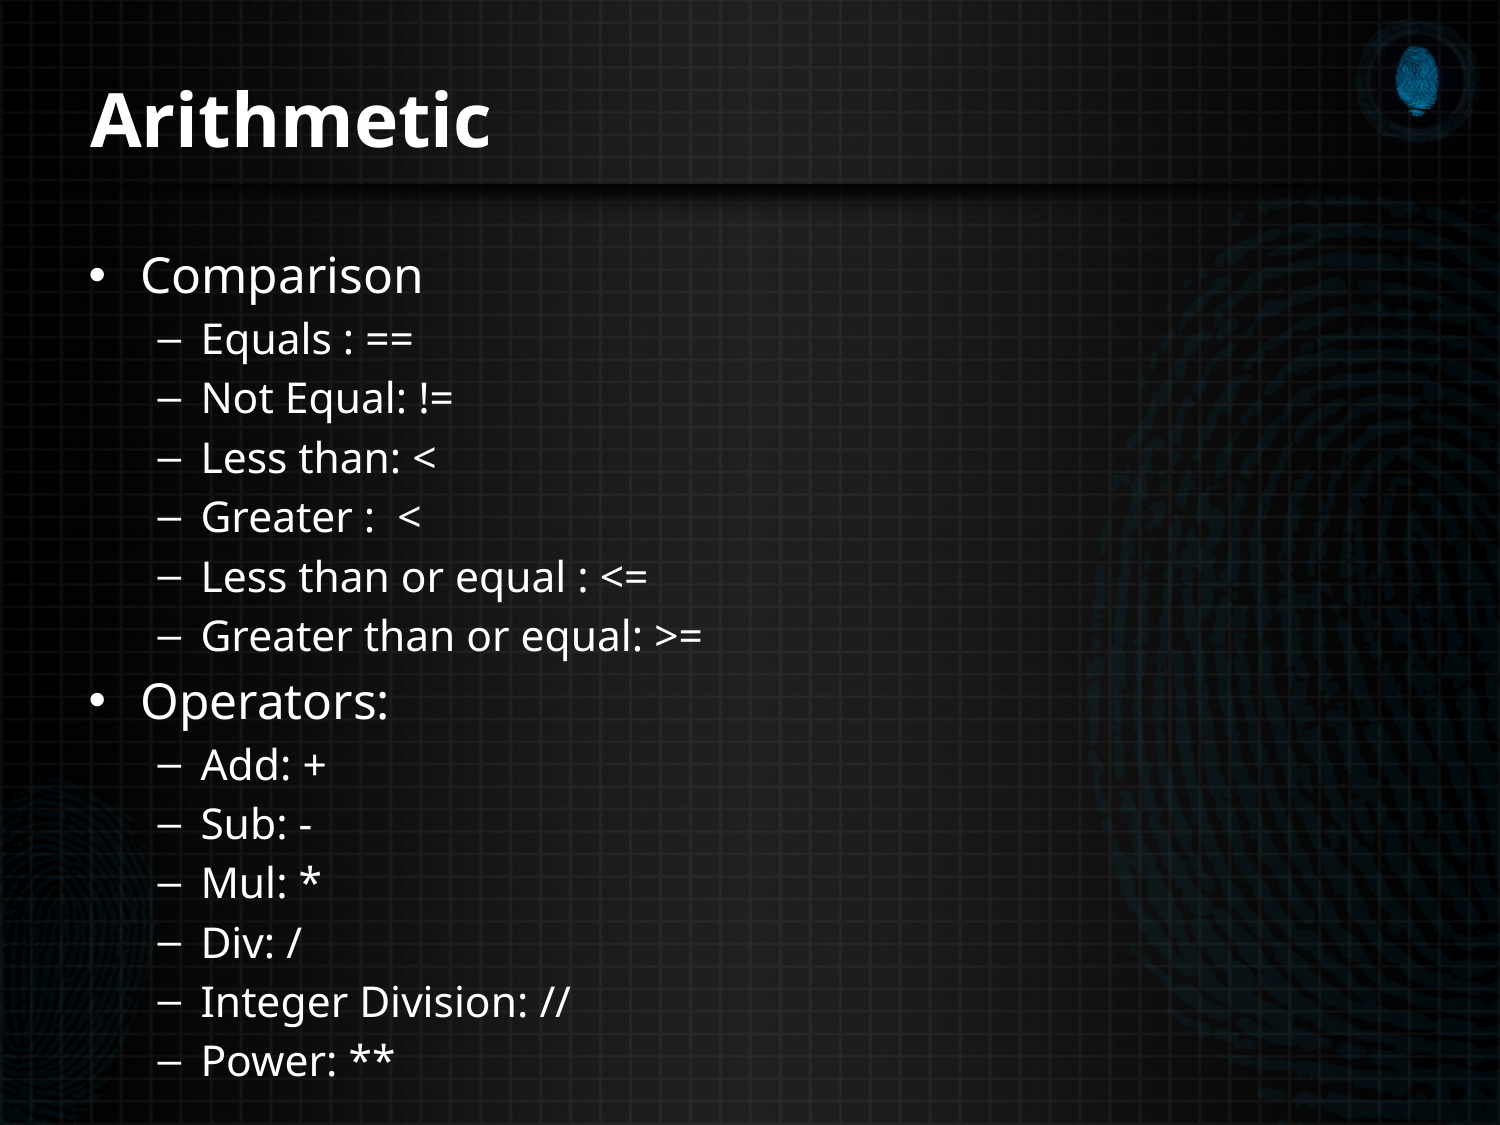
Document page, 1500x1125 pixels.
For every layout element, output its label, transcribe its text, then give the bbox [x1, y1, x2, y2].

picture [0, 0, 1500, 1125]
list Comparison Equals : == Not Equal: != Less than: < Greater : < Less than or equal : <= Greater than or equal: >= Operators: Add: + Sub: - Mul: * Div: / Integer Division: // Power: ** [73, 236, 1424, 1100]
title Arithmetic [75, 24, 1425, 212]
